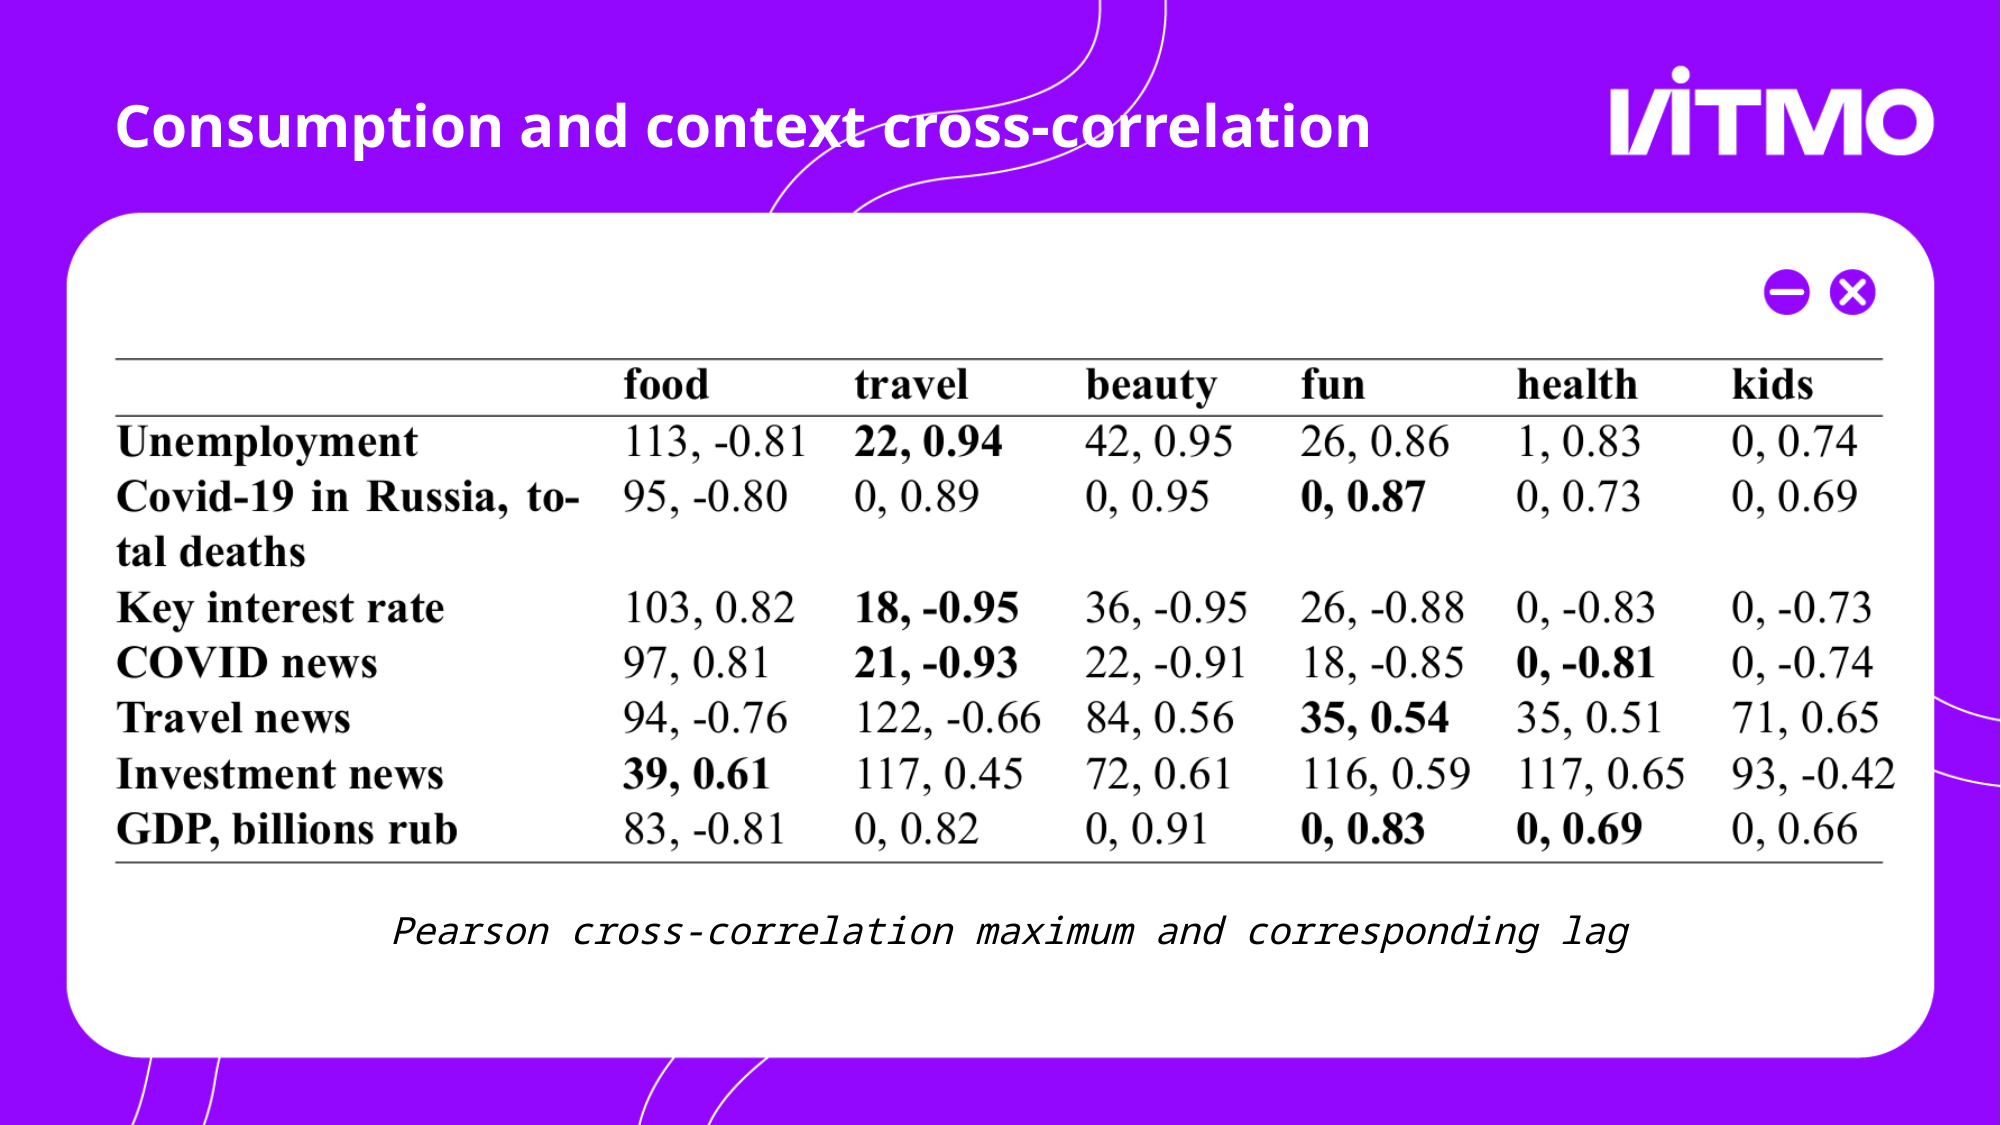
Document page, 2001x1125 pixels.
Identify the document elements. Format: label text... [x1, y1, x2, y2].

picture [0, 0, 2001, 1125]
text_box Pearson cross-correlation maximum and corresponding lag [374, 904, 1763, 960]
title Consumption and context cross-correlation [99, 67, 1593, 183]
